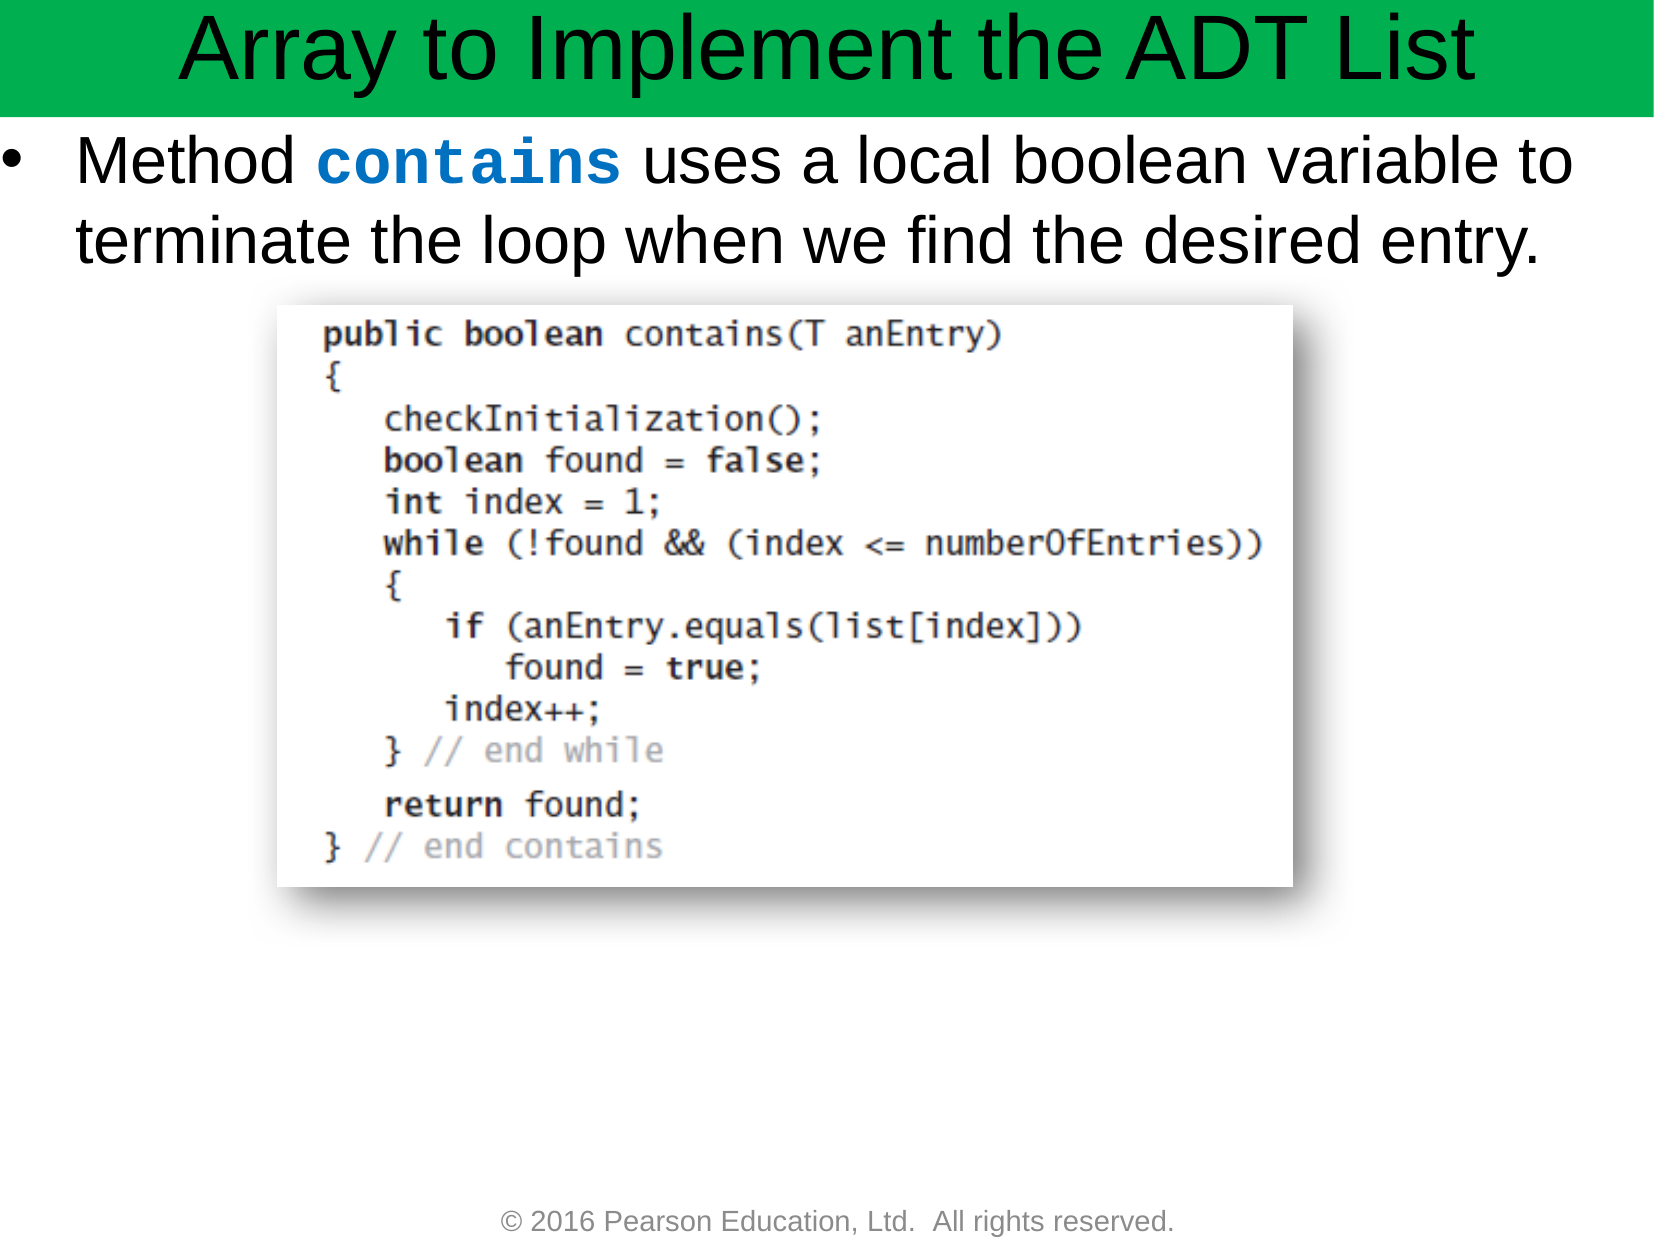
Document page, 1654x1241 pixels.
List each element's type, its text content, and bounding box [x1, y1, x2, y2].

title Array to Implement the ADT List [0, 0, 1654, 117]
picture [277, 305, 1293, 888]
list Method contains uses a local boolean variable to terminate the loop when we find the desired entry. [0, 117, 1654, 1195]
footer © 2016 Pearson Education, Ltd. All rights reserved. [460, 1201, 1217, 1241]
